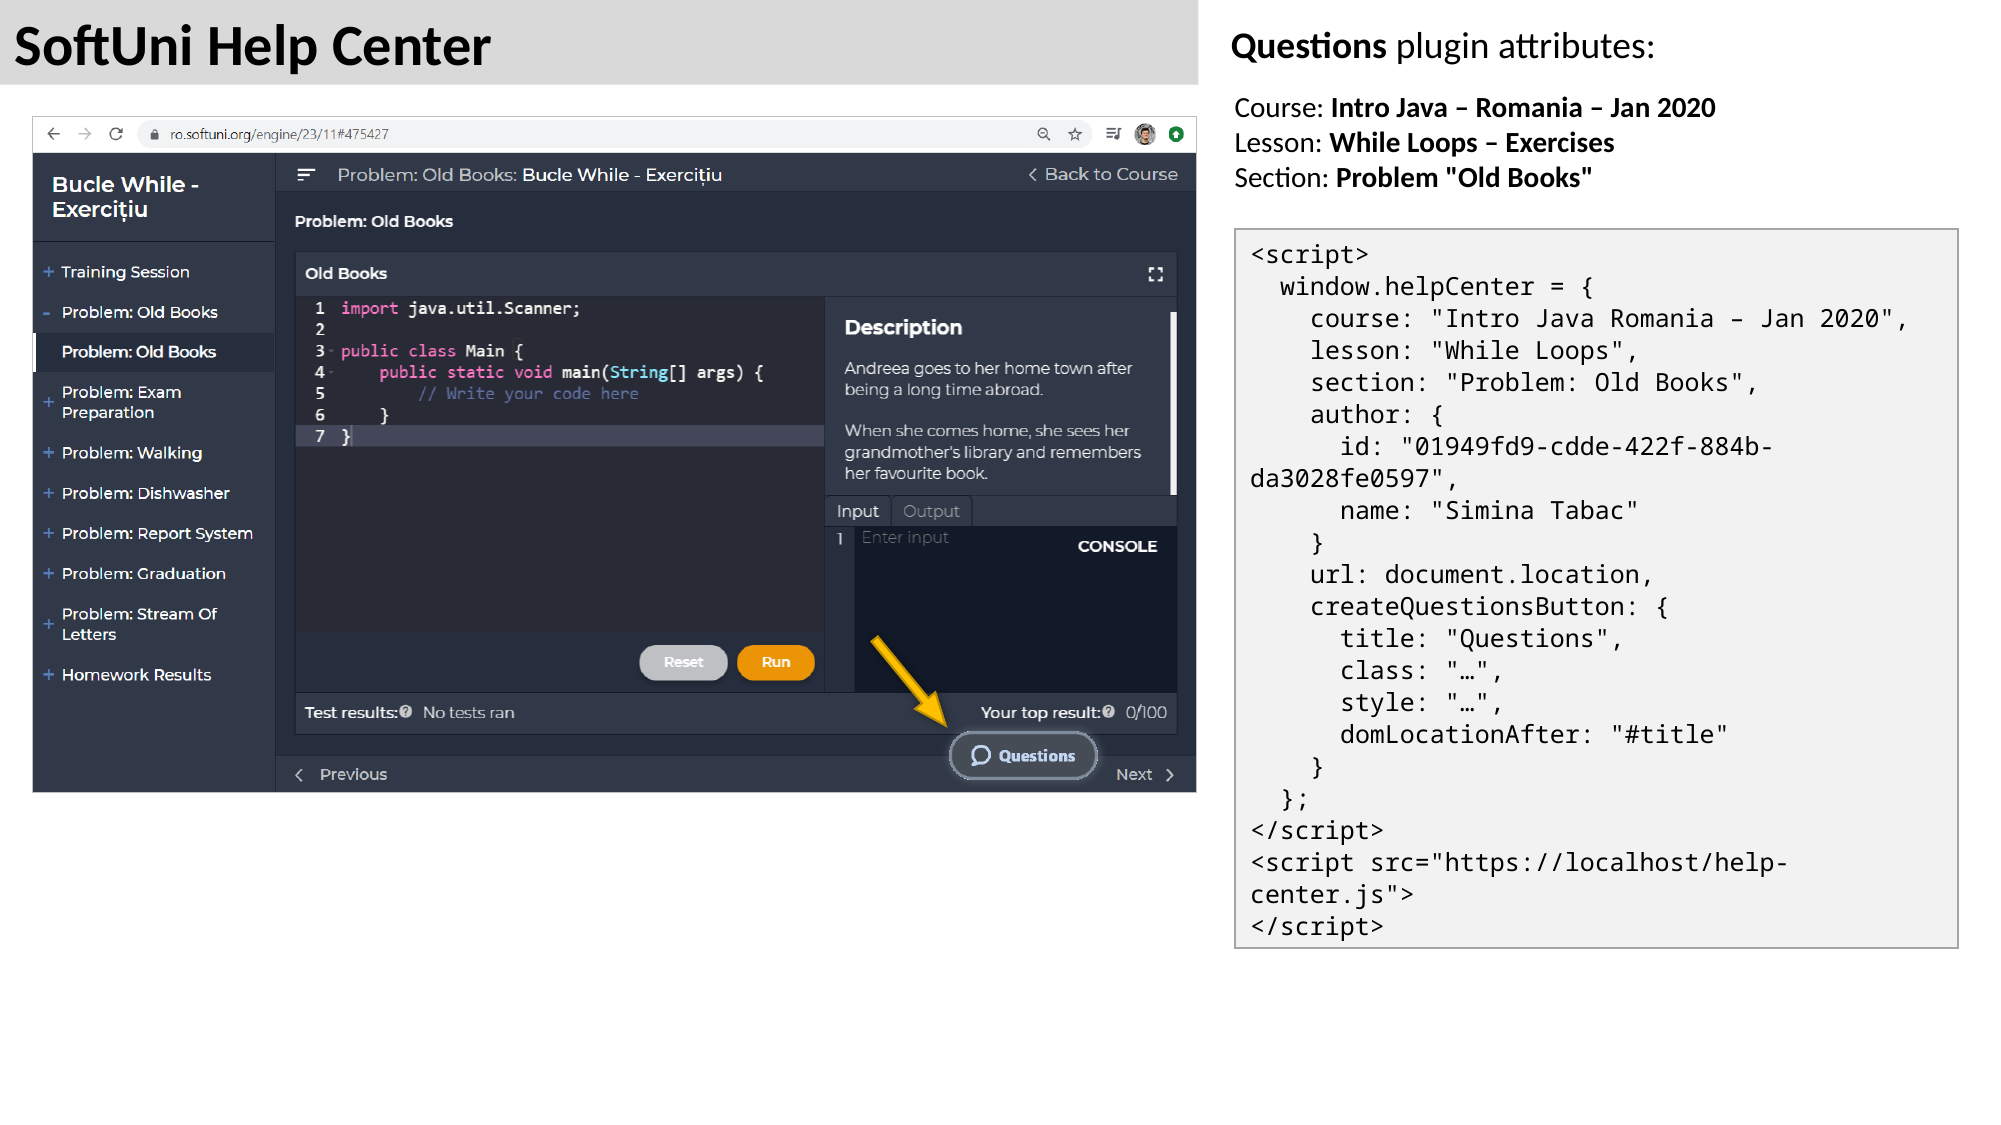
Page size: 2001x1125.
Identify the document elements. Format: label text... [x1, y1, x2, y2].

text_box Questions plugin attributes: [1216, 13, 1925, 74]
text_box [32, 116, 1197, 793]
text_box <script> window.helpCenter = { course: "Intro Java Romania – Jan 2020", lesson: "While Loops", section: "Problem: Old Books", author: { id: "01949fd9-cdde-422f-884b-da3028fe0597", name: "Simina Tabac" } url: document.location, createQuestionsButton: { title: "Questions", class: "…", style: "…", domLocationAfter: "#title" } }; </script> <script src="https://localhost/help-center.js"> </script> [1234, 228, 1959, 949]
text_box SoftUni Help Center [0, 0, 1199, 85]
text_box Course: Intro Java – Romania – Jan 2020 Lesson: While Loops – Exercises Section: Problem "Old Books" [1219, 81, 1929, 202]
